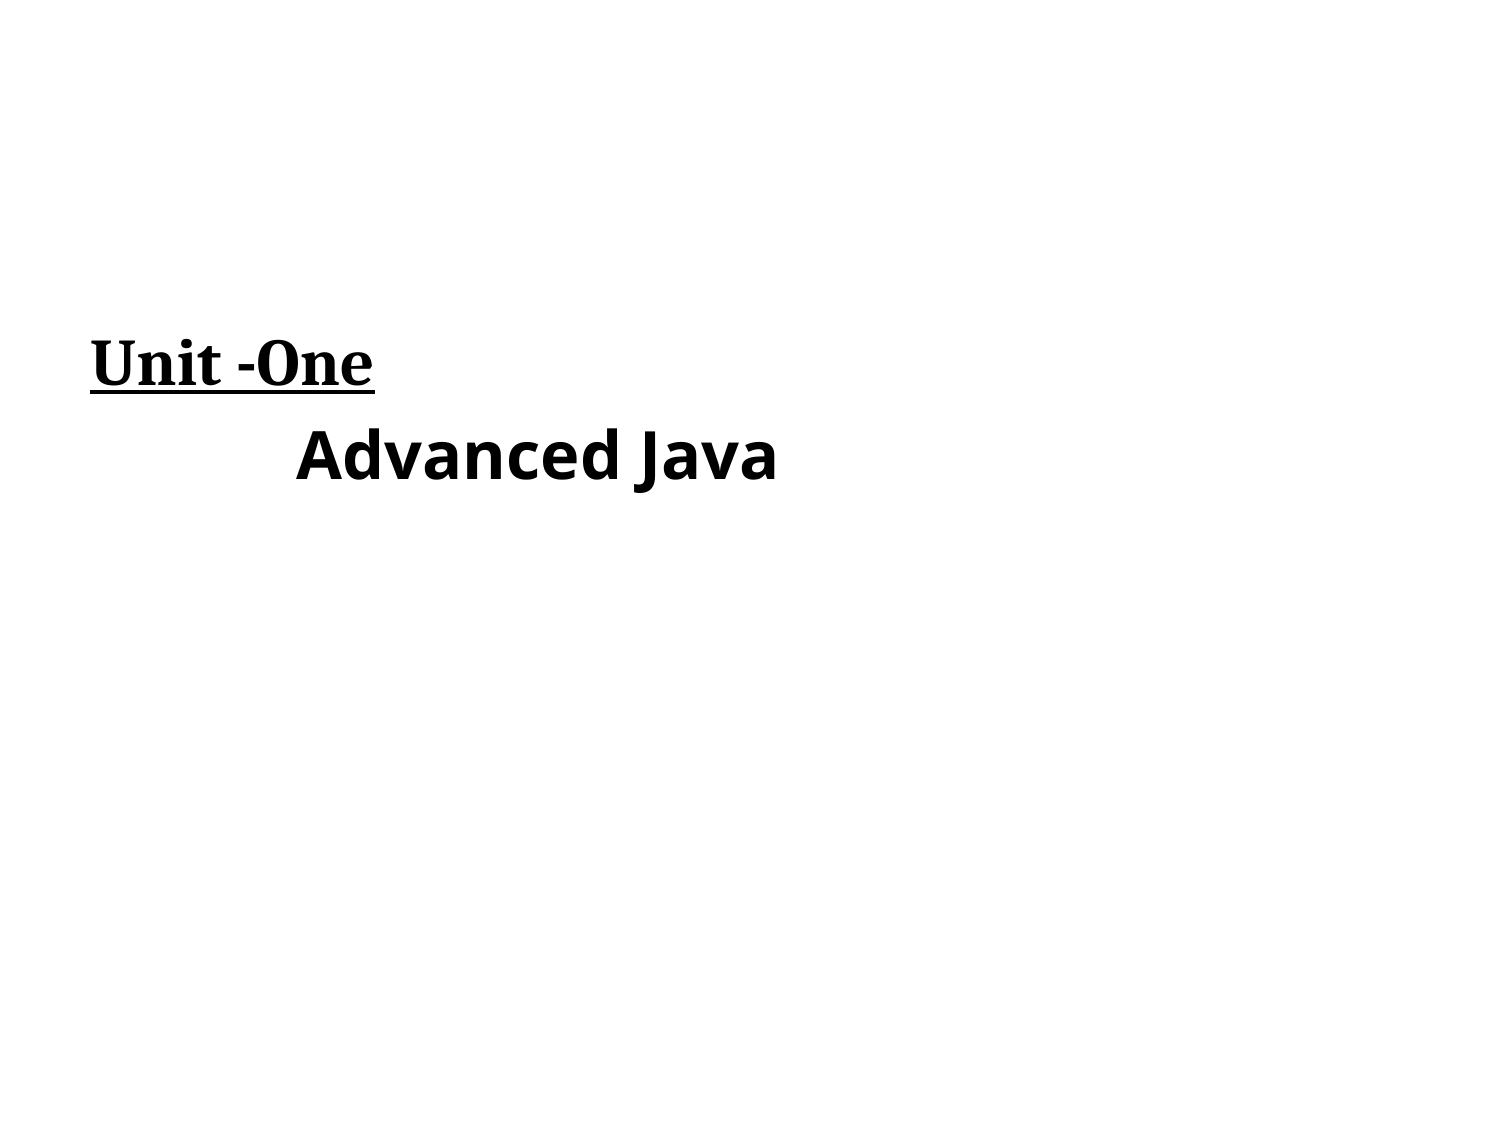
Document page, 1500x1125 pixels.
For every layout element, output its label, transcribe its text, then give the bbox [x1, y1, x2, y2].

list Unit -One Advanced Java [75, 125, 1425, 1005]
